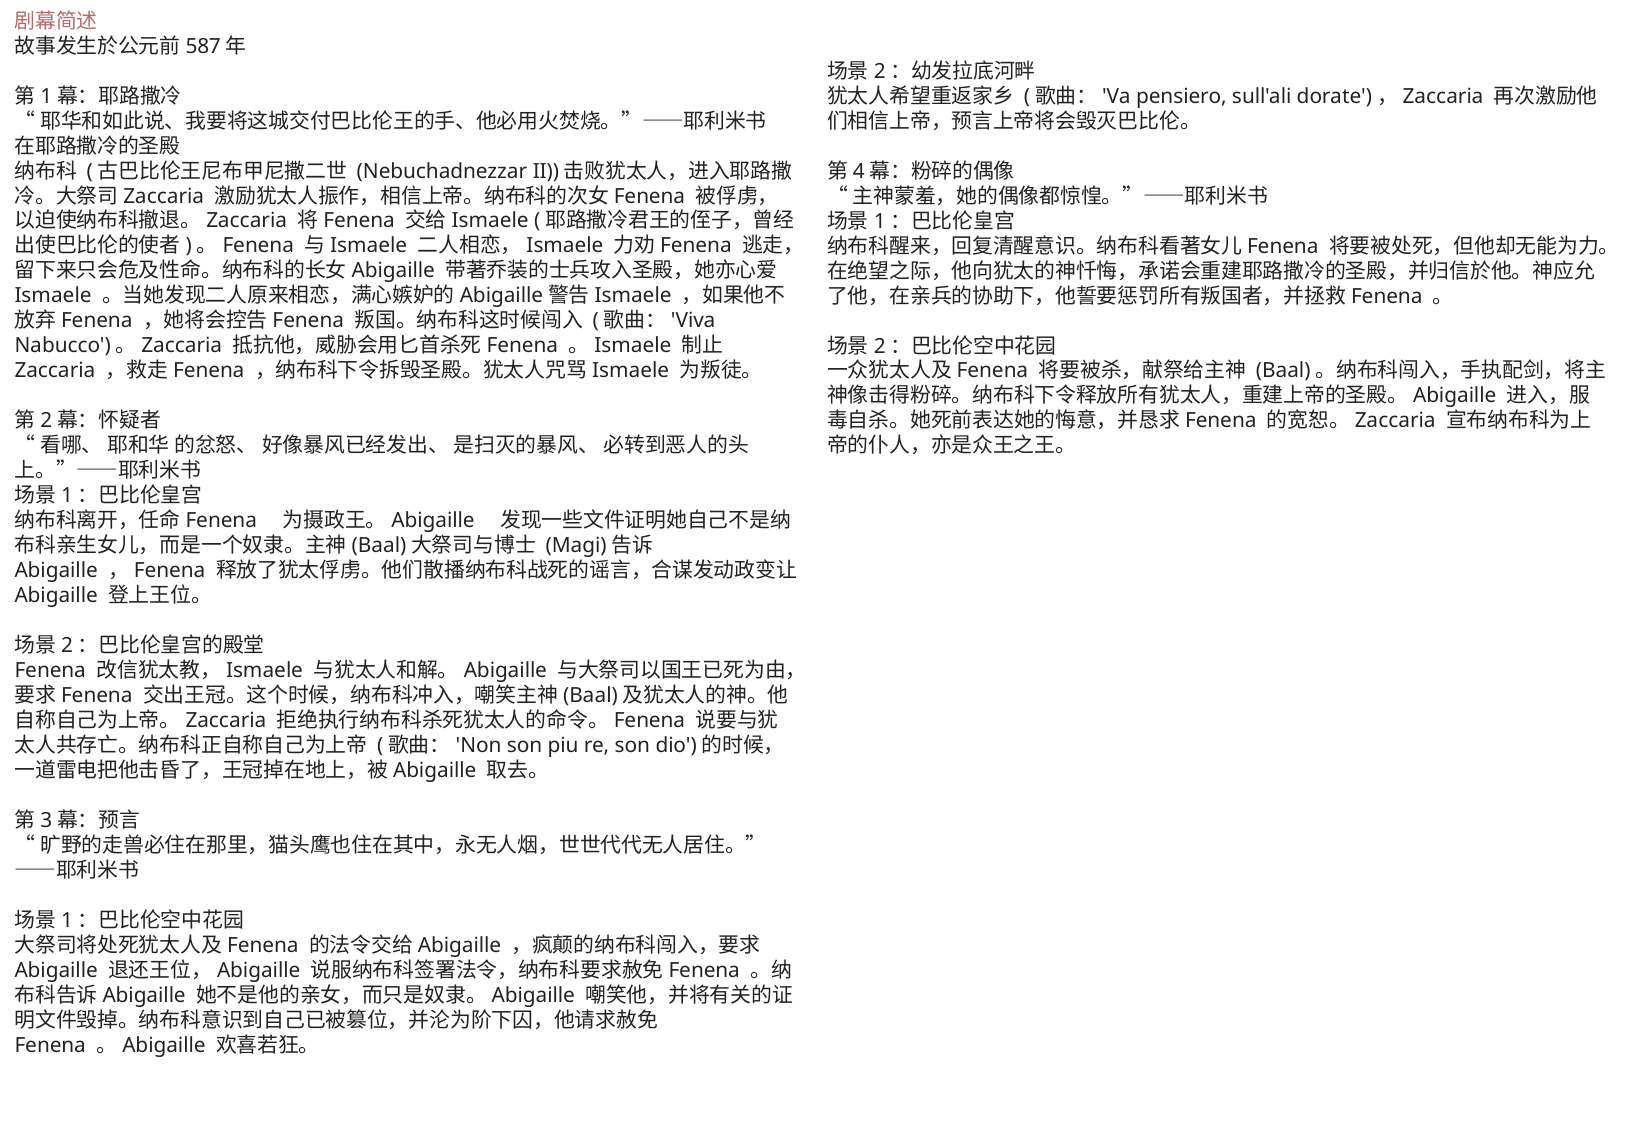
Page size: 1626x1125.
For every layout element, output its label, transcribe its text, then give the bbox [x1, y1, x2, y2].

text_box 场景2：幼发拉底河畔 犹太人希望重返家乡 (歌曲：'Va pensiero, sull'ali dorate')，Zaccaria 再次激励他们相信上帝，预言上帝将会毁灭巴比伦。 第4幕：粉碎的偶像 “主神蒙羞，她的偶像都惊惶。”——耶利米书 场景1：巴比伦皇宫 纳布科醒来，回复清醒意识。纳布科看著女儿Fenena 将要被处死，但他却无能为力。在绝望之际，他向犹太的神忏悔，承诺会重建耶路撒冷的圣殿，并归信於他。神应允了他，在亲兵的协助下，他誓要惩罚所有叛国者，并拯救Fenena 。 场景2：巴比伦空中花园 一众犹太人及Fenena 将要被杀，献祭给主神 (Baal)。纳布科闯入，手执配剑，将主神像击得粉碎。纳布科下令释放所有犹太人，重建上帝的圣殿。Abigaille 进入，服毒自杀。她死前表达她的悔意，并恳求Fenena 的宽恕。Zaccaria 宣布纳布科为上帝的仆人，亦是众王之王。 [812, 50, 1625, 490]
text_box 剧幕简述 故事发生於公元前587年 第1幕：耶路撒冷 “耶华和如此说、我要将这城交付巴比伦王的手、他必用火焚烧。”——耶利米书 在耶路撒冷的圣殿 纳布科 (古巴比伦王尼布甲尼撒二世 (Nebuchadnezzar II))击败犹太人，进入耶路撒冷。大祭司Zaccaria 激励犹太人振作，相信上帝。纳布科的次女Fenena 被俘虏，以迫使纳布科撤退。Zaccaria 将Fenena 交给Ismaele (耶路撒冷君王的侄子，曾经出使巴比伦的使者)。Fenena 与Ismaele 二人相恋，Ismaele 力劝Fenena 逃走，留下来只会危及性命。纳布科的长女Abigaille 带著乔装的士兵攻入圣殿，她亦心爱Ismaele 。当她发现二人原来相恋，满心嫉妒的Abigaille警告Ismaele ，如果他不放弃Fenena ，她将会控告Fenena 叛国。纳布科这时候闯入 (歌曲：'Viva Nabucco')。Zaccaria 抵抗他，威胁会用匕首杀死Fenena 。Ismaele 制止Zaccaria ，救走Fenena ，纳布科下令拆毁圣殿。犹太人咒骂Ismaele 为叛徒。 第2幕：怀疑者 “看哪、 耶和华 的忿怒、 好像暴风已经发出、 是扫灭的暴风、 必转到恶人的头上。”——耶利米书 场景1：巴比伦皇宫 纳布科离开，任命Fenena 为摄政王。Abigaille 发现一些文件证明她自己不是纳布科亲生女儿，而是一个奴隶。主神(Baal)大祭司与博士 (Magi)告诉Abigaille ，Fenena 释放了犹太俘虏。他们散播纳布科战死的谣言，合谋发动政变让Abigaille 登上王位。 场景2：巴比伦皇宫的殿堂 Fenena 改信犹太教，Ismaele 与犹太人和解。Abigaille 与大祭司以国王已死为由，要求Fenena 交出王冠。这个时候，纳布科冲入，嘲笑主神(Baal)及犹太人的神。他自称自己为上帝。Zaccaria 拒绝执行纳布科杀死犹太人的命令。Fenena 说要与犹太人共存亡。纳布科正自称自己为上帝 (歌曲：'Non son piu re, son dio')的时候，一道雷电把他击昏了，王冠掉在地上，被Abigaille 取去。 第3幕：预言 “旷野的走兽必住在那里，猫头鹰也住在其中，永无人烟，世世代代无人居住。”——耶利米书 场景1：巴比伦空中花园 大祭司将处死犹太人及Fenena 的法令交给Abigaille ，疯颠的纳布科闯入，要求Abigaille 退还王位，Abigaille 说服纳布科签署法令，纳布科要求赦免Fenena 。纳布科告诉Abigaille 她不是他的亲女，而只是奴隶。Abigaille 嘲笑他，并将有关的证明文件毁掉。纳布科意识到自己已被篡位，并沦为阶下囚，他请求赦免Fenena 。Abigaille 欢喜若狂。 [0, 0, 813, 1114]
